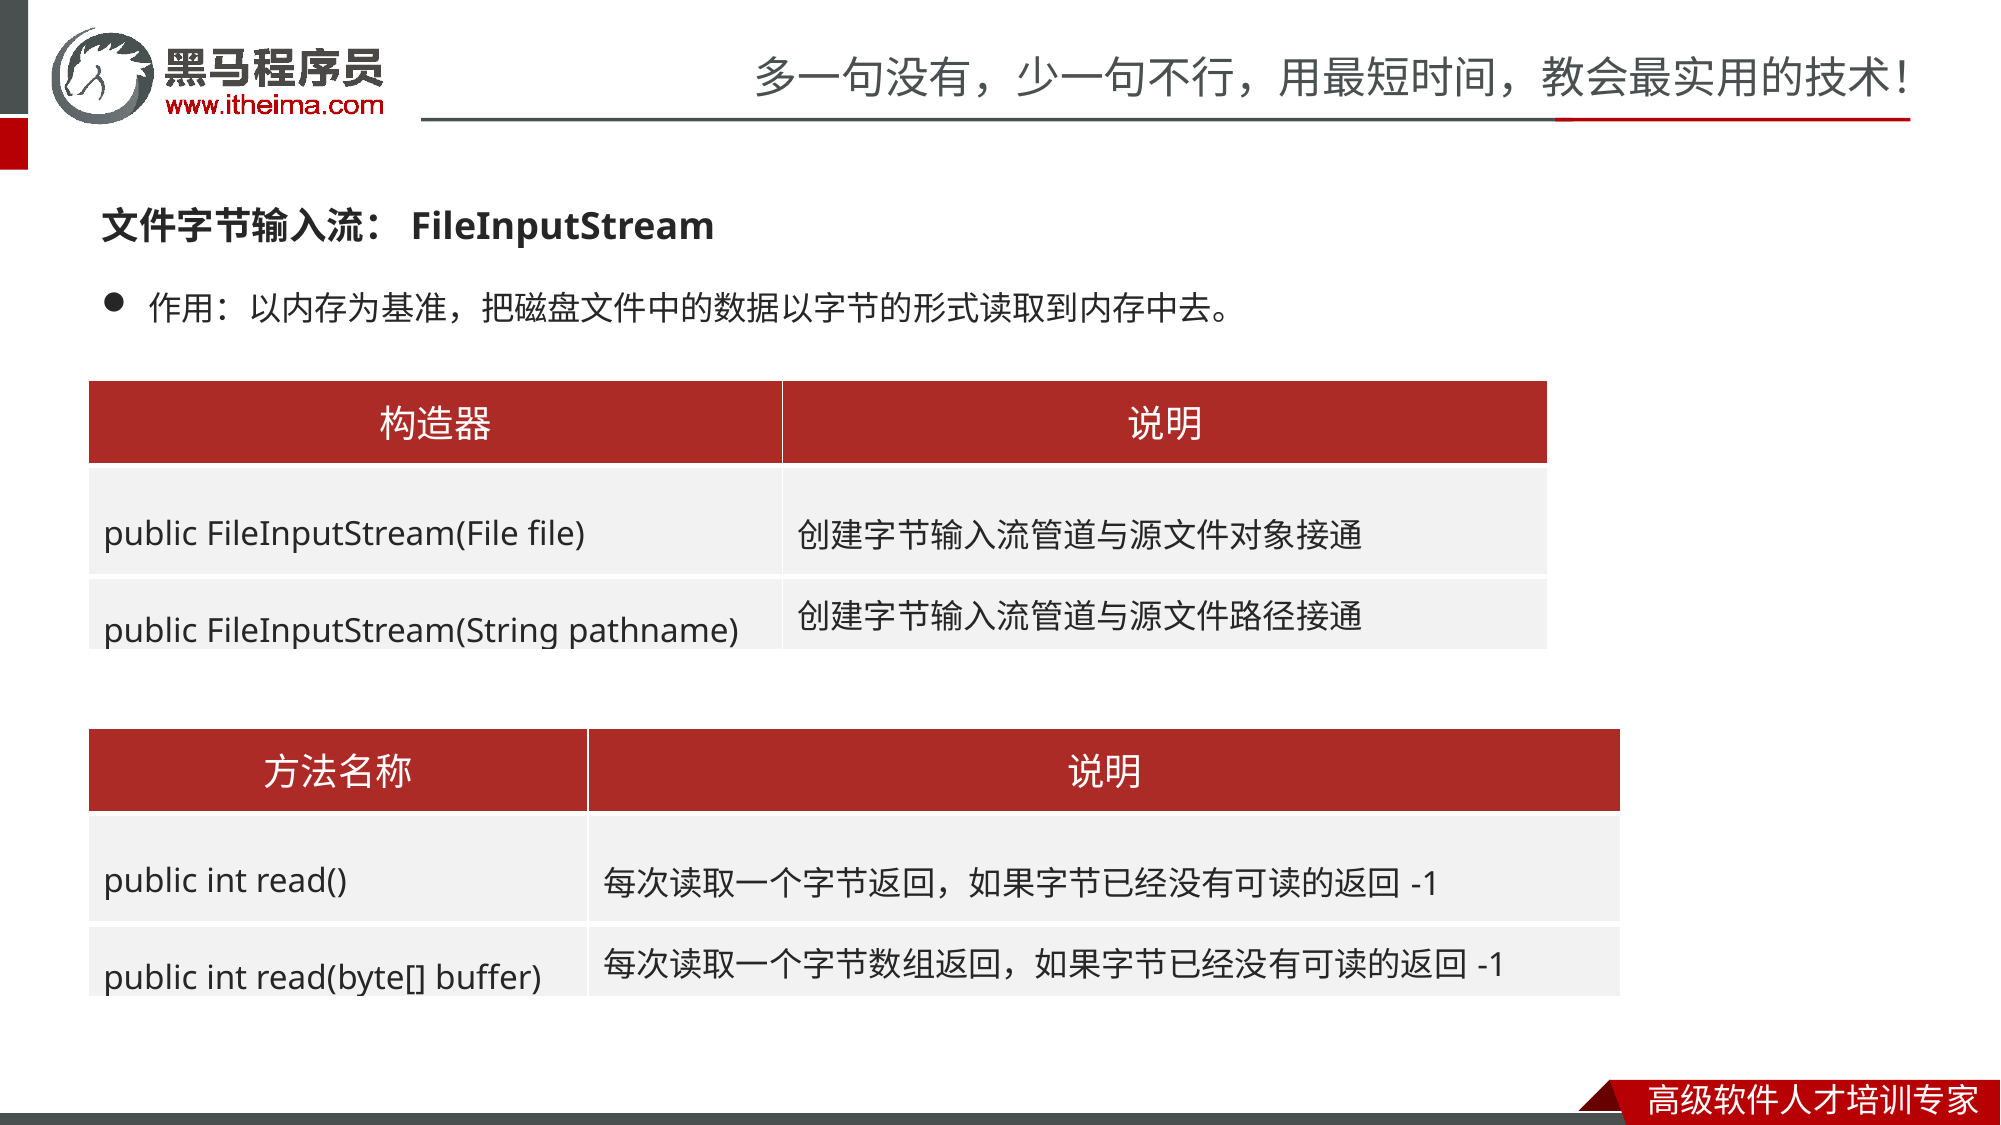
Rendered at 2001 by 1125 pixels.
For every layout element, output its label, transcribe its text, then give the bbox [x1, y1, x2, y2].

table_cell 每次读取一个字节返回，如果字节已经没有可读的返回-1 [589, 816, 1620, 921]
table_header 构造器 [89, 381, 782, 463]
table_cell public FileInputStream​(File file) [89, 468, 782, 574]
table_cell public FileInputStream​(String pathname) [89, 579, 782, 649]
table_cell public int read() [89, 816, 587, 921]
table_cell 创建字节输入流管道与源文件对象接通 [783, 468, 1547, 574]
table_header 说明 [783, 381, 1547, 463]
table_header 说明 [589, 729, 1620, 811]
text_box 文件字节输入流：FileInputStream 作用：以内存为基准，把磁盘文件中的数据以字节的形式读取到内存中去。 [86, 149, 1261, 415]
table_cell 创建字节输入流管道与源文件路径接通 [783, 579, 1547, 649]
picture [50, 26, 384, 125]
table_header 方法名称 [89, 729, 587, 811]
table_cell 每次读取一个字节数组返回，如果字节已经没有可读的返回-1 [589, 927, 1620, 996]
table_cell public int read(byte[] buffer) [89, 927, 587, 996]
